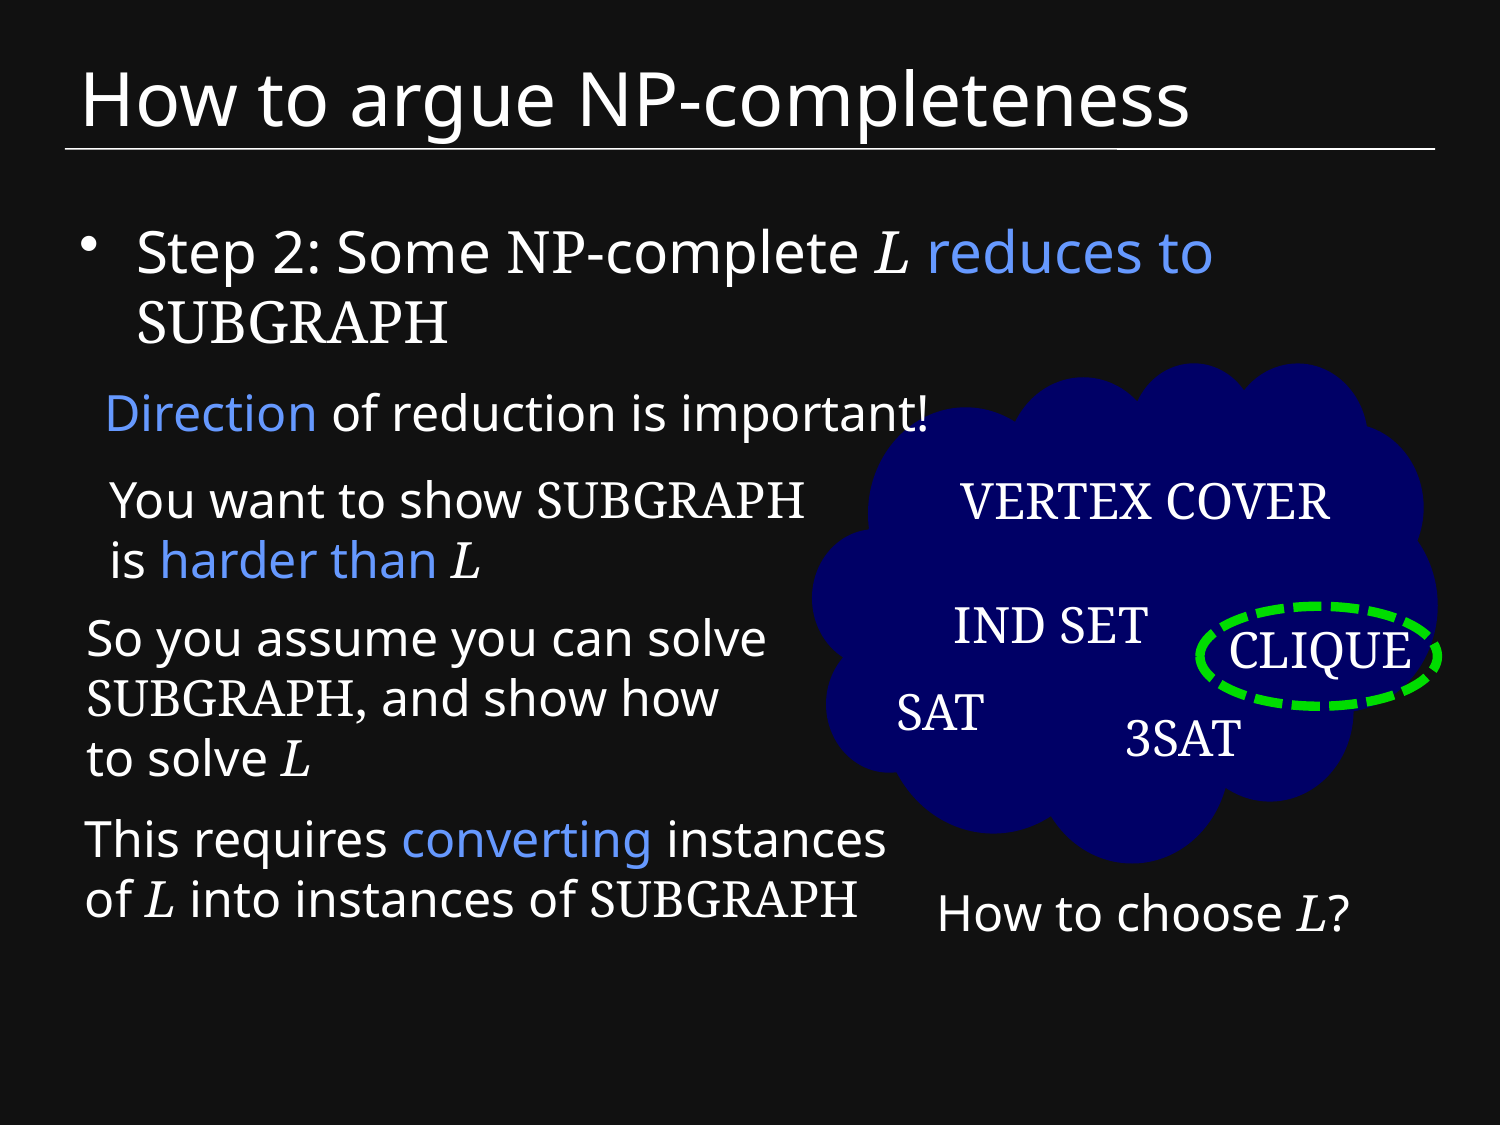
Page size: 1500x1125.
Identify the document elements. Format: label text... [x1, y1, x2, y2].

text_box How to choose L? [922, 874, 1365, 949]
text_box You want to show SUBGRAPH is harder than L [94, 461, 807, 597]
text_box So you assume you can solve SUBGRAPH, and show how to solve L [71, 599, 797, 794]
title How to argue NP-completeness [64, 42, 1436, 151]
list Step 2: Some NP-complete L reduces to SUBGRAPH [64, 208, 1436, 300]
text_box This requires converting instances of L into instances of SUBGRAPH [70, 799, 916, 935]
text_box Direction of reduction is important! [89, 374, 807, 449]
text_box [812, 361, 1438, 862]
